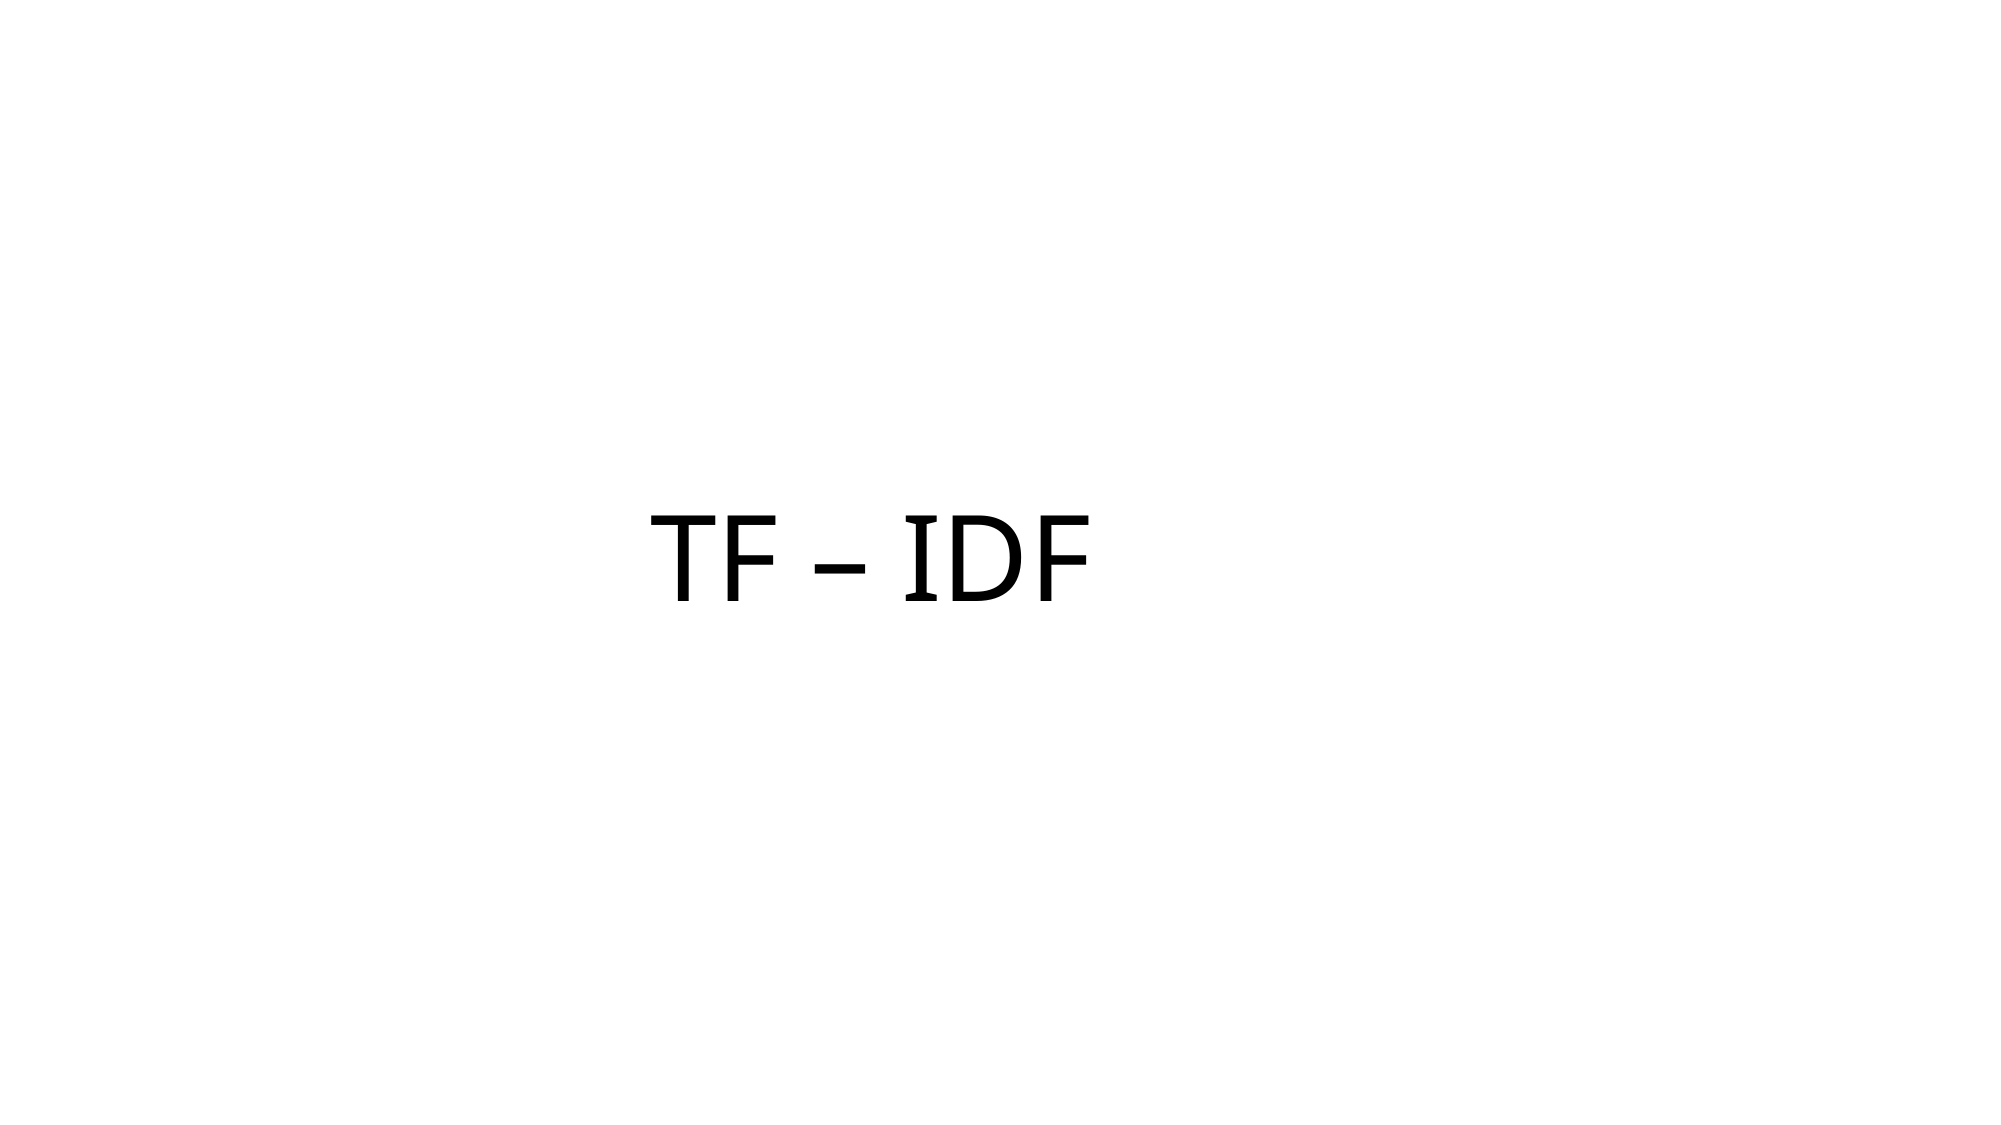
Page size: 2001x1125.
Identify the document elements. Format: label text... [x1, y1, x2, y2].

title TF – IDF [635, 490, 1365, 635]
